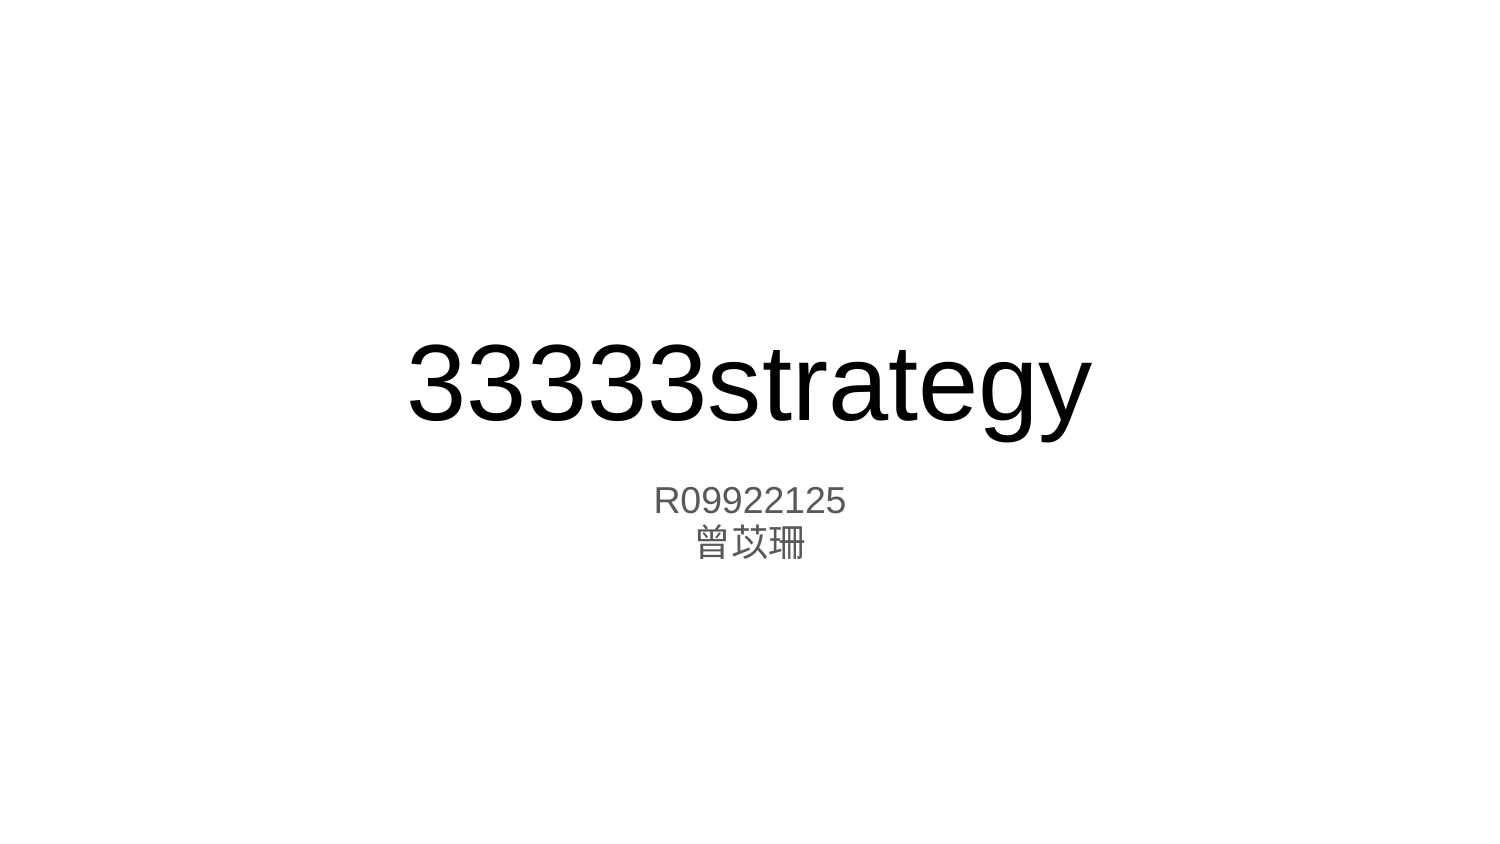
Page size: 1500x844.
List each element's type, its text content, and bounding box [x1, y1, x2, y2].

title 33333strategy [51, 122, 1449, 459]
subtitle R09922125 曾苡珊 [51, 464, 1449, 595]
